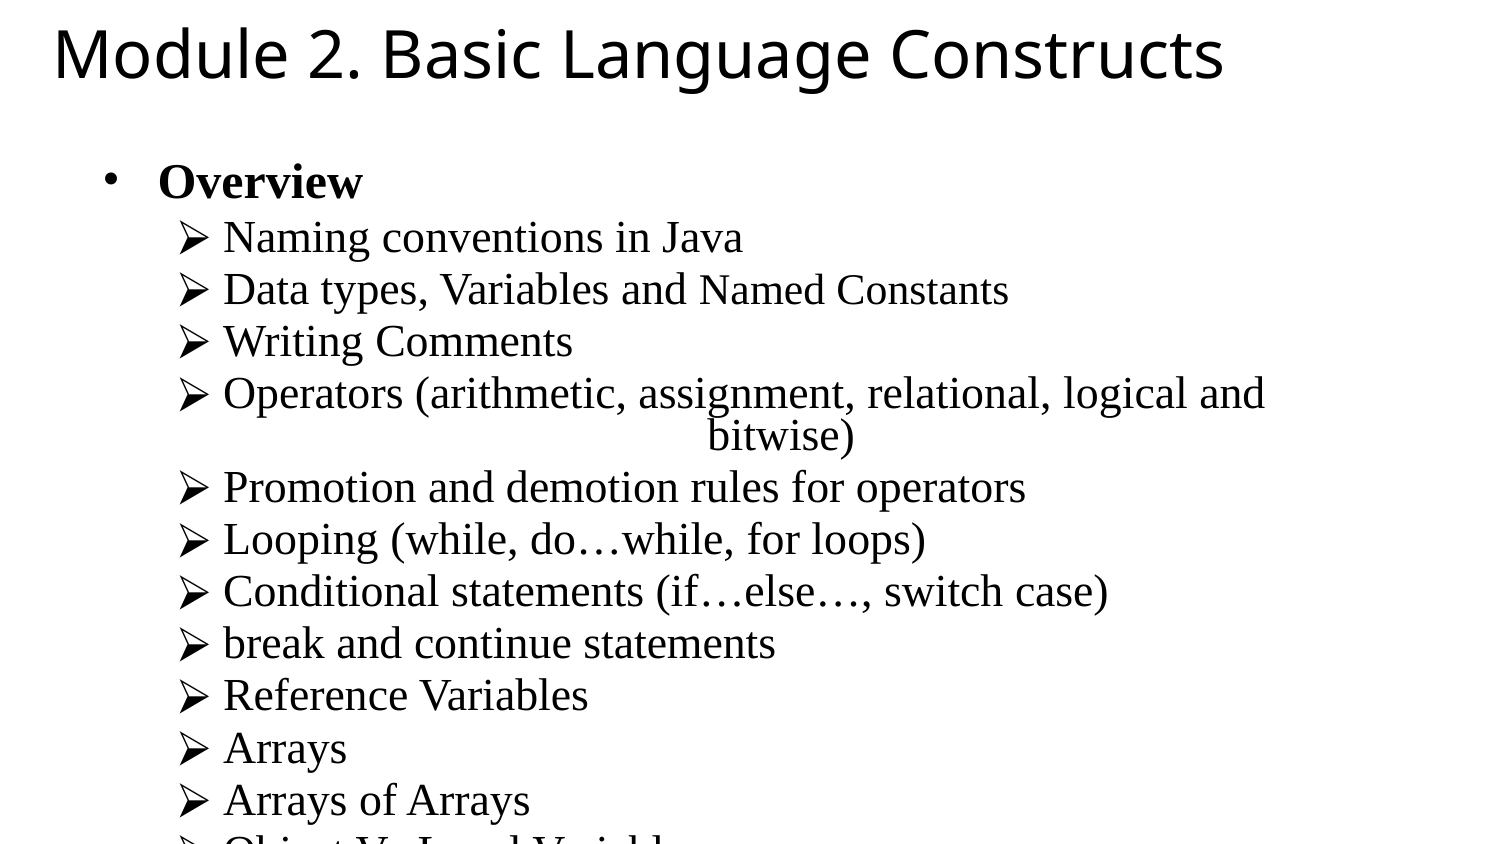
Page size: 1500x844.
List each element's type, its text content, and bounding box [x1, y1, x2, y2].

text_box Overview Naming conventions in Java Data types, Variables and Named Constants Writing Comments Operators (arithmetic, assignment, relational, logical and bitwise) Promotion and demotion rules for operators Looping (while, do…while, for loops) Conditional statements (if…else…, switch case) break and continue statements Reference Variables Arrays Arrays of Arrays Object Vs Local Variables Enhanced for loop [87, 140, 1438, 797]
text_box Module 2. Basic Language Constructs [37, 0, 1463, 104]
